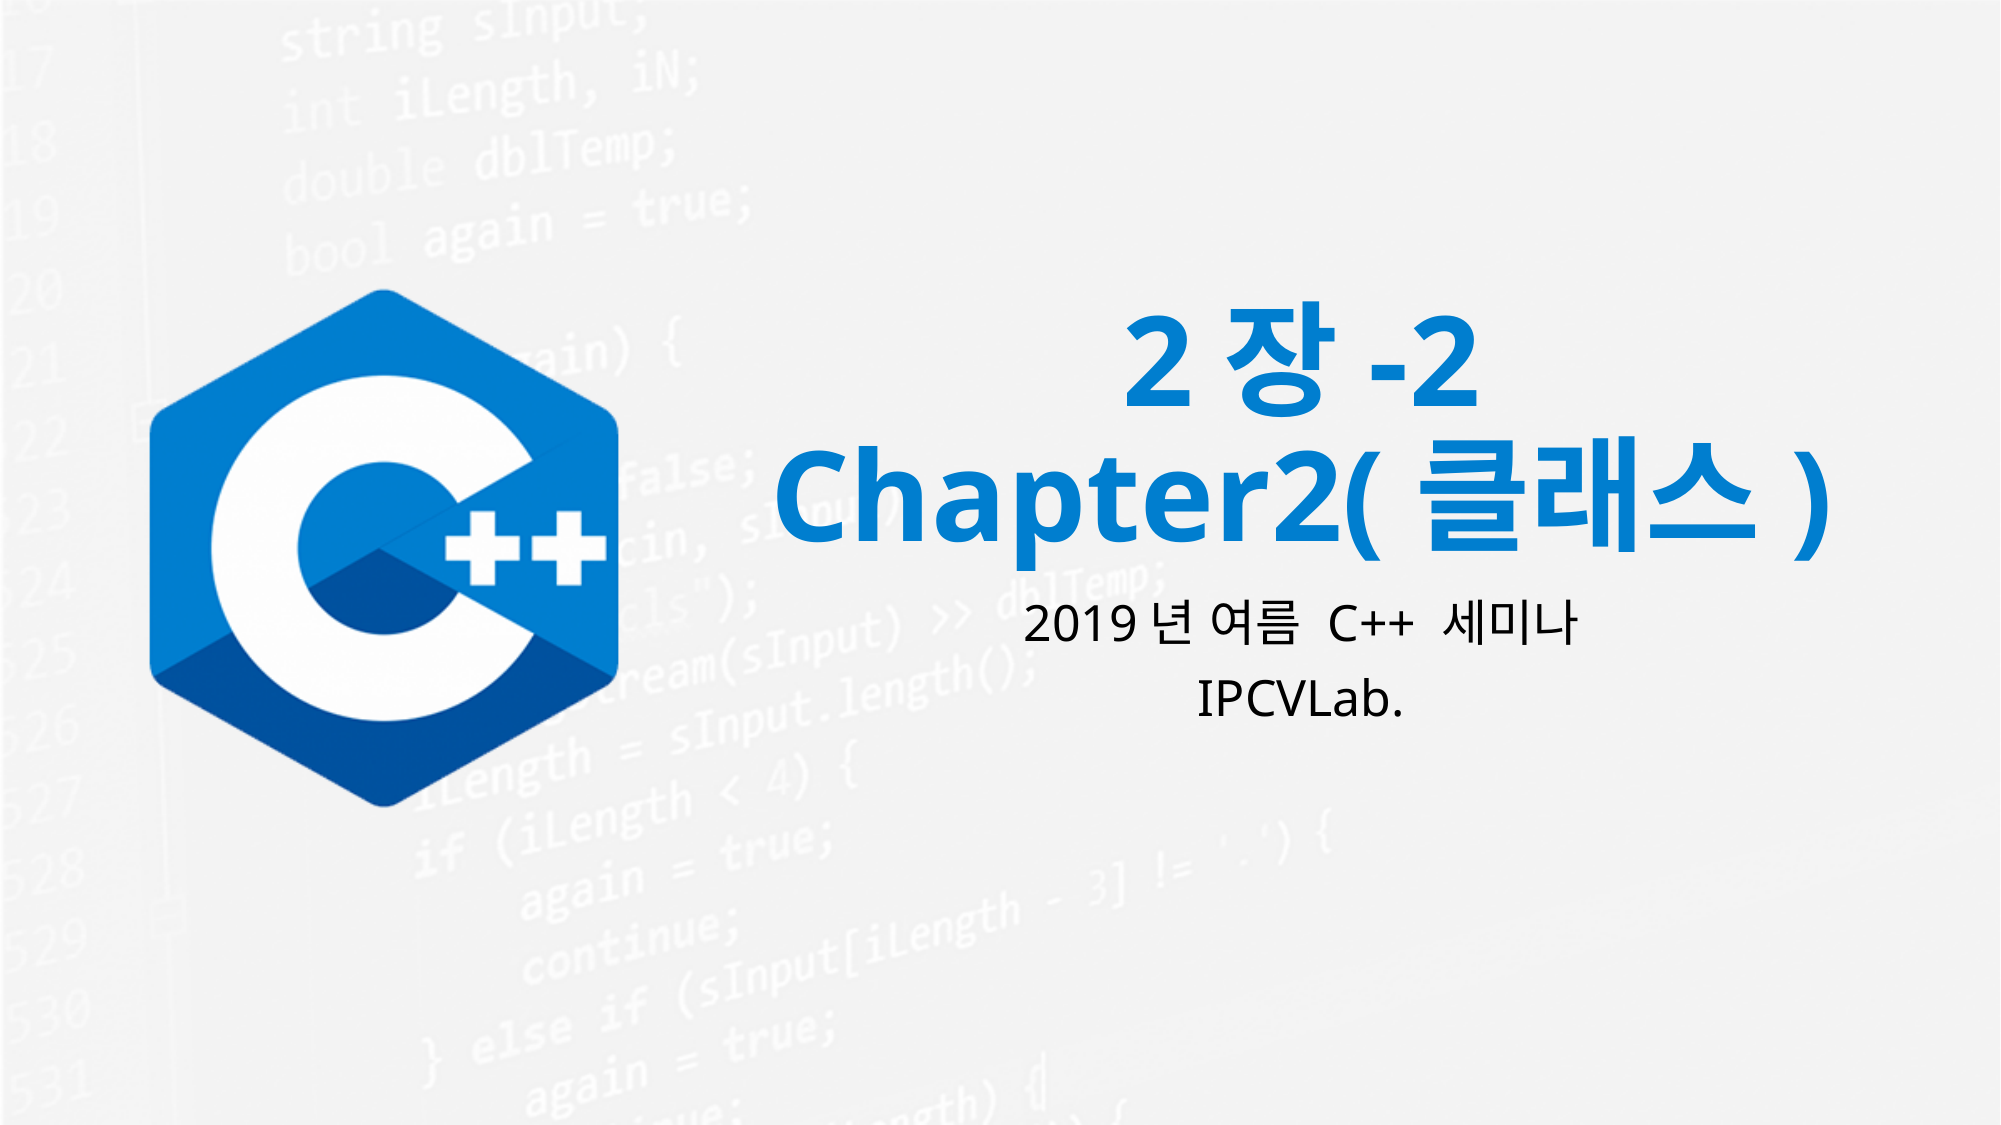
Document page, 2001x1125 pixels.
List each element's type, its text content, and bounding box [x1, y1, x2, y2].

title 2장-2 Chapter2(클래스) [662, 184, 1941, 576]
picture [0, 0, 2001, 1125]
subtitle 2019년 여름 C++ 세미나 IPCVLab. [662, 590, 1941, 863]
